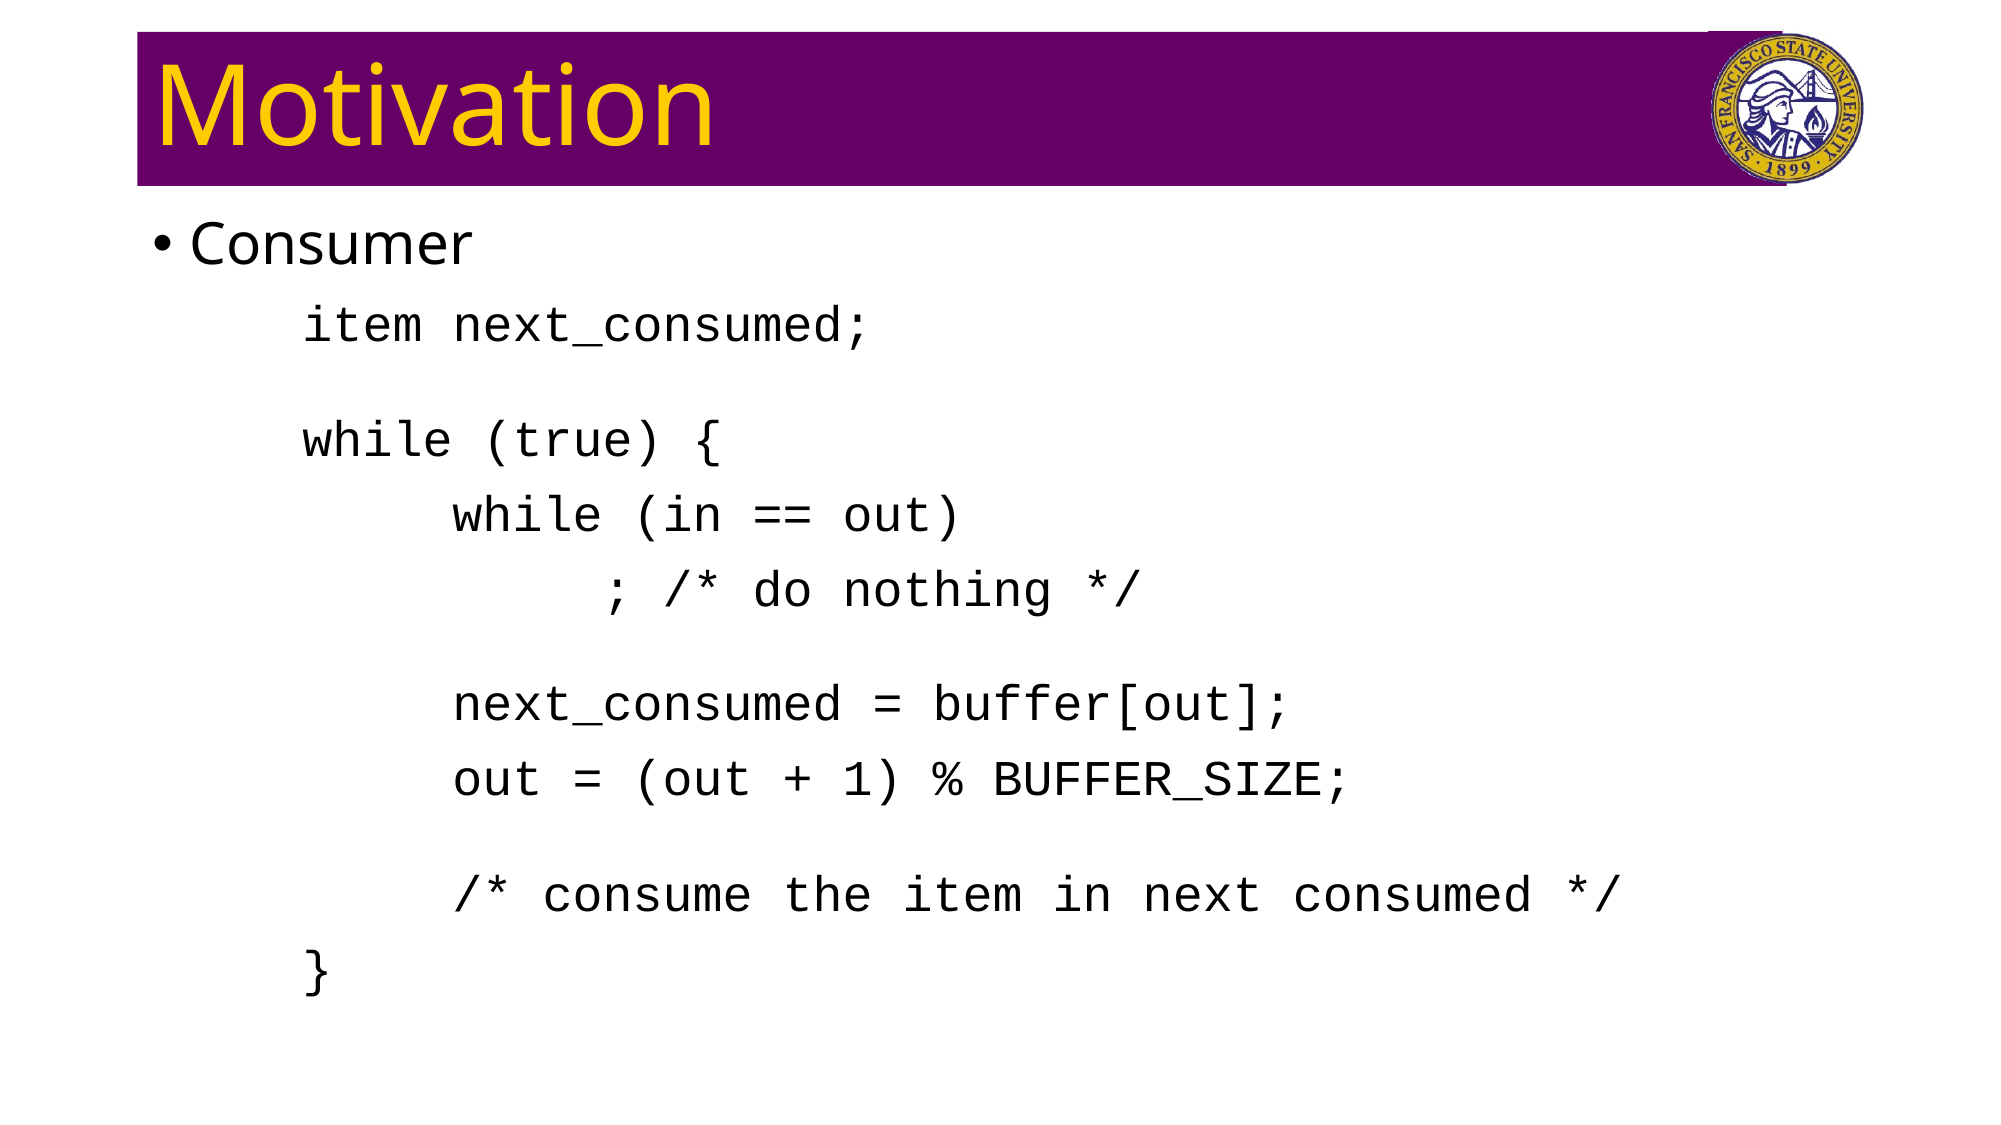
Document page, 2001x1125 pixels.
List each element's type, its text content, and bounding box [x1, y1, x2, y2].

picture [1711, 31, 1865, 186]
title Motivation [137, 31, 1711, 186]
list Consumer item next_consumed; while (true) { while (in == out) ; /* do nothing */ next_consumed = buffer[out]; out = (out + 1) % BUFFER_SIZE; /* consume the item in next consumed */ } [137, 207, 1879, 1068]
